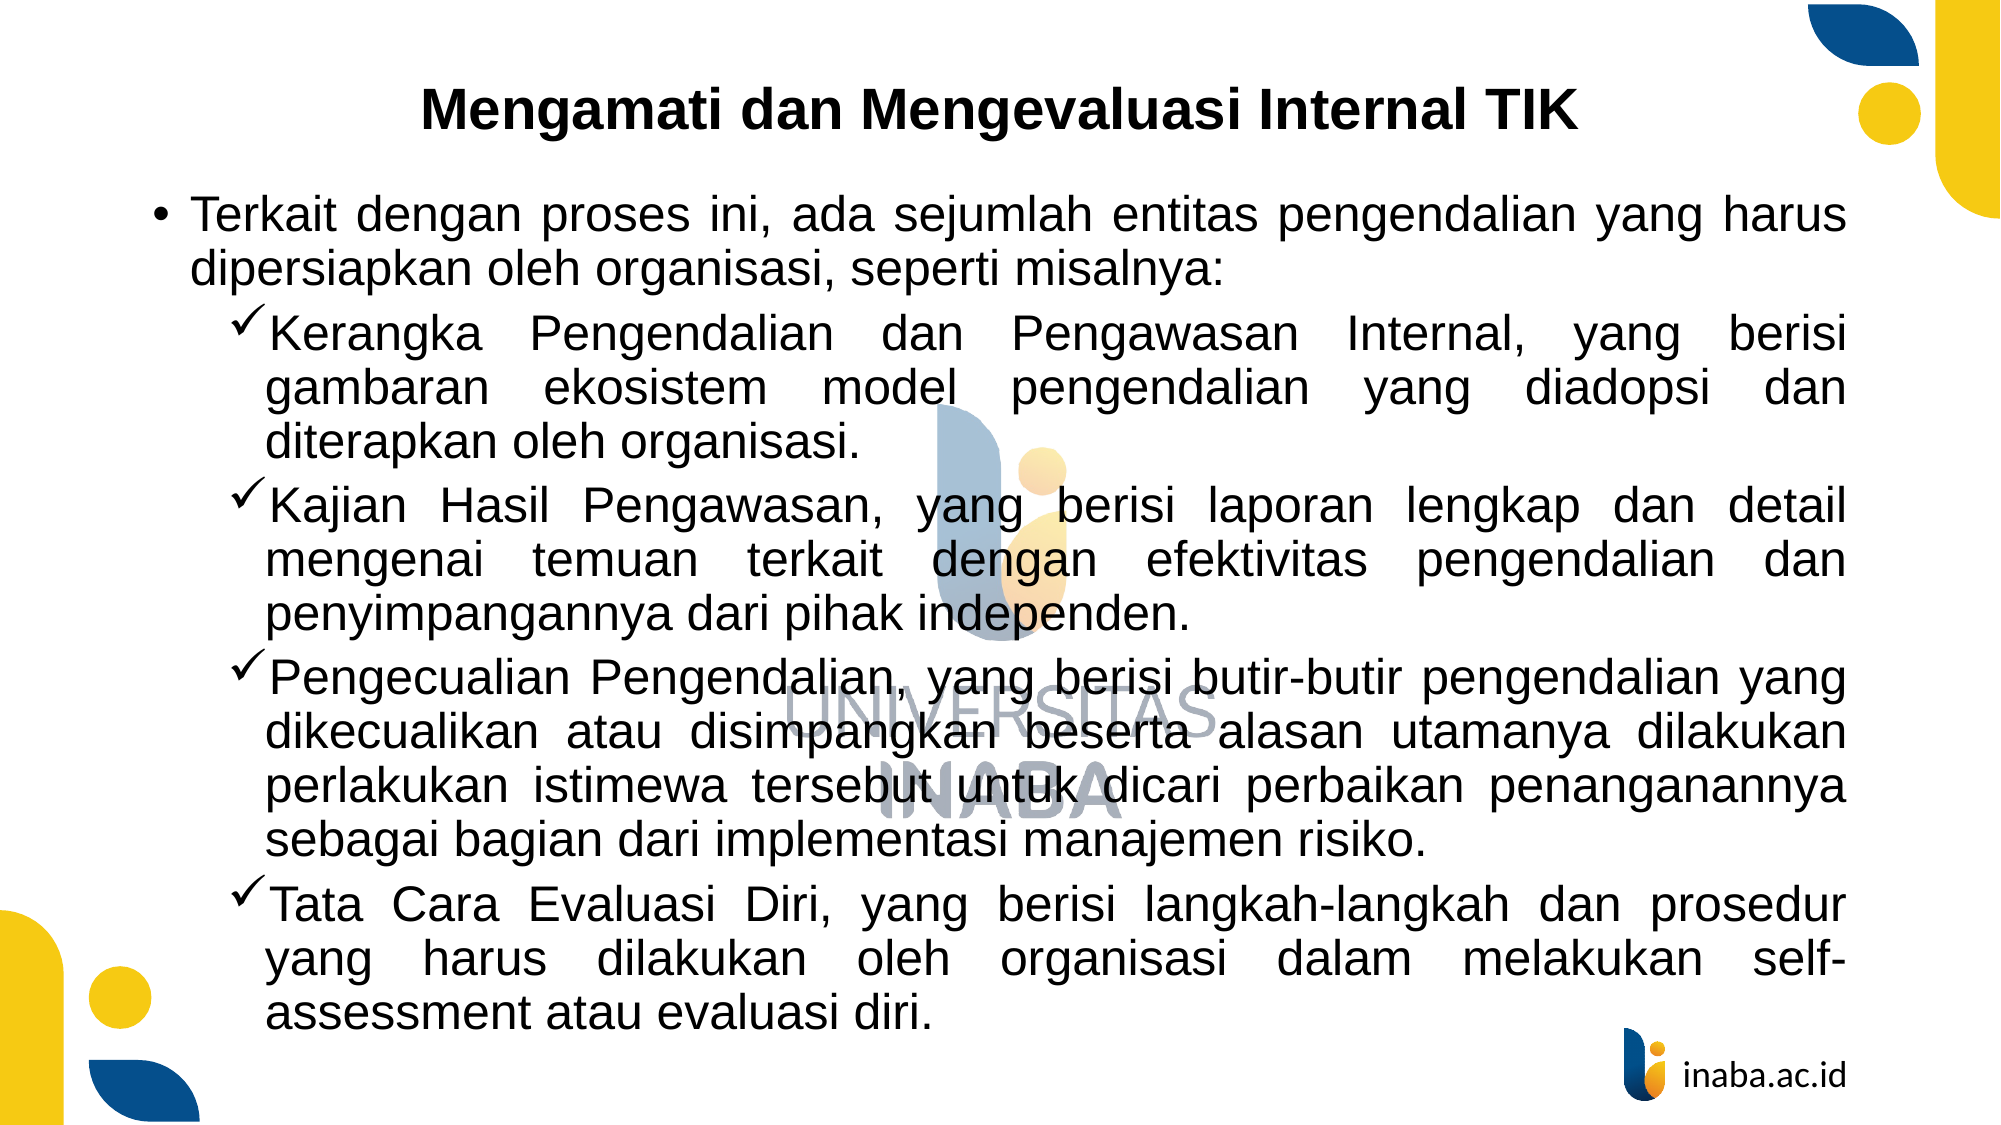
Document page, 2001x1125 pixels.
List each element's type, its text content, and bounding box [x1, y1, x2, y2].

title Mengamati dan Mengevaluasi Internal TIK [137, 59, 1863, 163]
list Terkait dengan proses ini, ada sejumlah entitas pengendalian yang harus dipersiapkan oleh organisasi, seperti misalnya: Kerangka Pengendalian dan Pengawasan Internal, yang berisi gambaran ekosistem model pengendalian yang diadopsi dan diterapkan oleh organisasi. Kajian Hasil Pengawasan, yang berisi laporan lengkap dan detail mengenai temuan terkait dengan efektivitas pengendalian dan penyimpangannya dari pihak independen. Pengecualian Pengendalian, yang berisi butir-butir pengendalian yang dikecualikan atau disimpangkan beserta alasan utamanya dilakukan perlakukan istimewa tersebut untuk dicari perbaikan penanganannya sebagai bagian dari implementasi manajemen risiko. Tata Cara Evaluasi Diri, yang berisi langkah-langkah dan prosedur yang harus dilakukan oleh organisasi dalam melakukan self-assessment atau evaluasi diri. [137, 181, 1863, 1064]
picture [1624, 1064, 1665, 1101]
